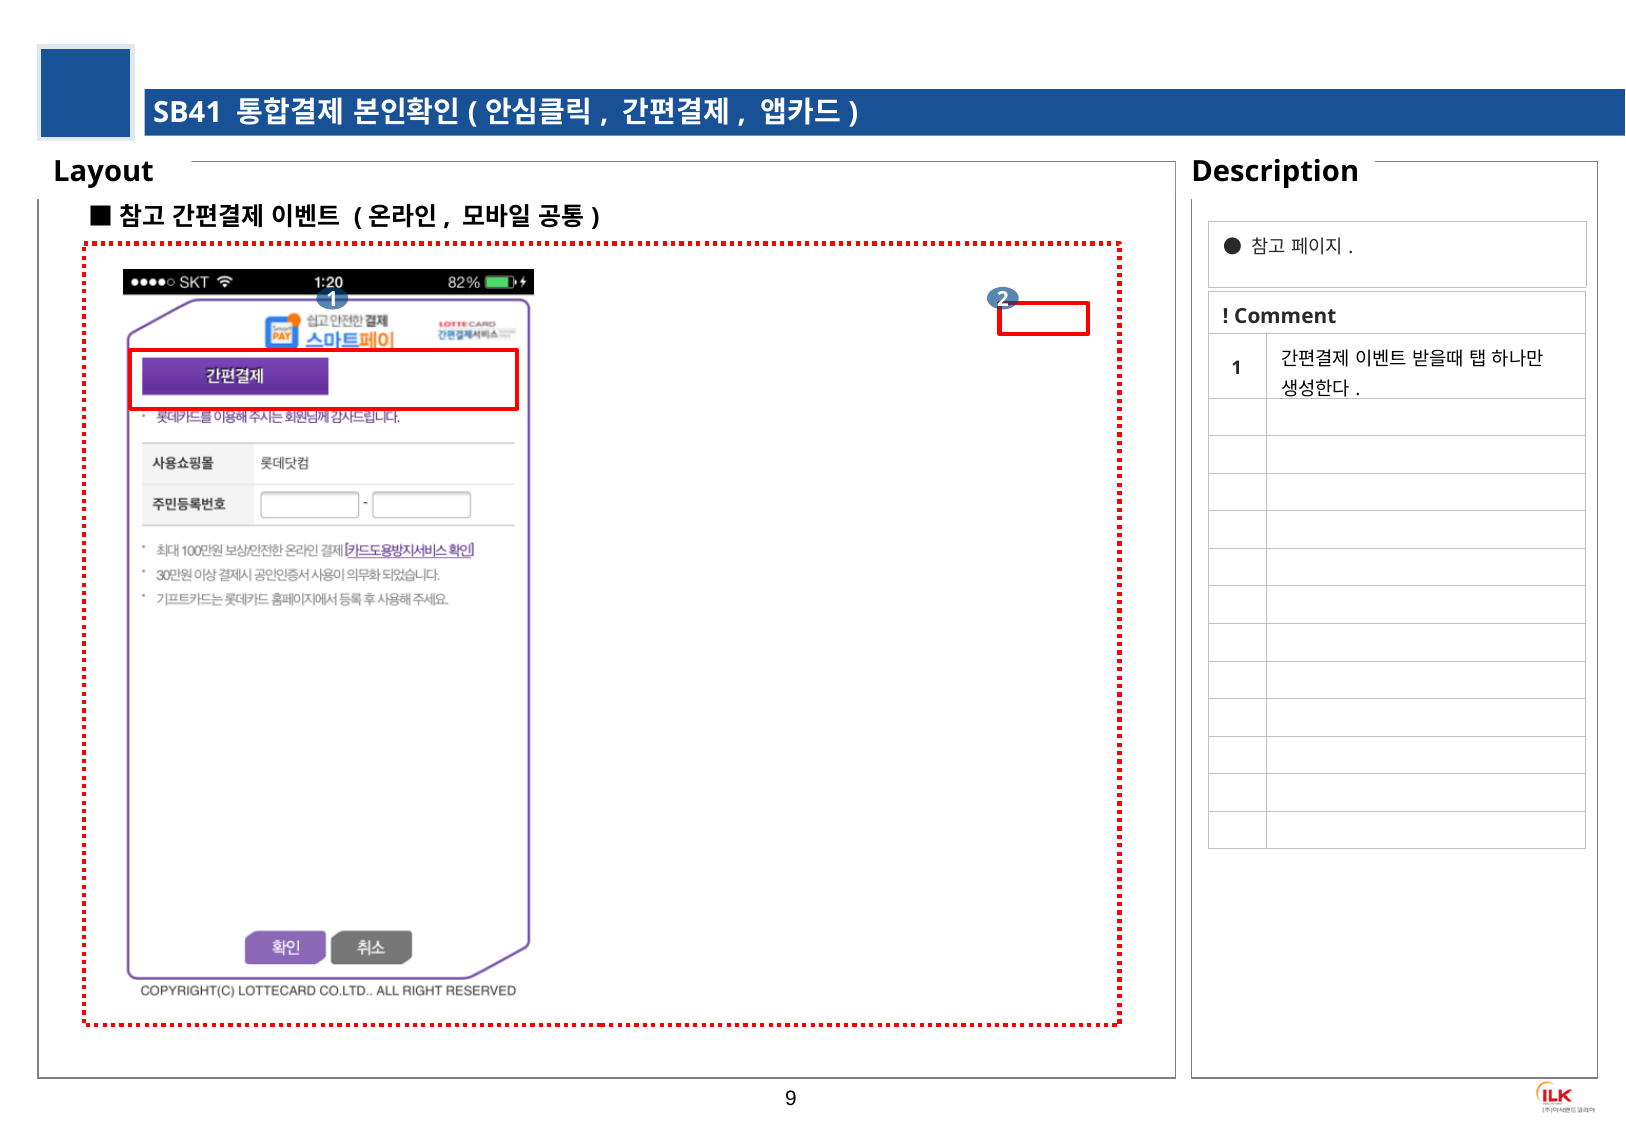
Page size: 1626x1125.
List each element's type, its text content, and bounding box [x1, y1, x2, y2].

table_cell [1267, 624, 1585, 661]
table_header ! Comment [1209, 292, 1585, 333]
table_cell [1267, 699, 1585, 736]
text_box ■참고 간편결제 이벤트 (온라인, 모바일 공통) [72, 185, 1131, 246]
table_cell [1267, 586, 1585, 623]
table_cell [1267, 399, 1585, 435]
table_cell [1209, 474, 1266, 510]
table_cell [1209, 586, 1266, 623]
table_cell [1209, 624, 1266, 661]
table_cell [1267, 812, 1585, 848]
table_cell [1267, 774, 1585, 811]
table_cell [1267, 474, 1585, 510]
table_cell [1209, 812, 1266, 848]
table_cell [1209, 737, 1266, 773]
table_cell [1209, 399, 1266, 435]
text_box 2 [986, 286, 1019, 310]
picture [122, 269, 534, 999]
table_cell [1267, 436, 1585, 473]
table_header ● 참고 페이지. [1209, 222, 1586, 287]
table_cell [1267, 662, 1585, 698]
table_cell [1267, 549, 1585, 585]
table_cell [1209, 699, 1266, 736]
picture [1532, 1079, 1598, 1115]
text_box SB41 통합결제 본인확인(안심클릭, 간편결제, 앱카드) [153, 93, 1622, 129]
table_cell [1267, 511, 1585, 548]
table_cell [1209, 549, 1266, 585]
table_cell [1209, 662, 1266, 698]
table_cell [1209, 774, 1266, 811]
table_cell [1267, 737, 1585, 773]
table_cell [1209, 511, 1266, 548]
table_cell 1 [1209, 334, 1266, 398]
text_box [997, 301, 1090, 336]
table_cell [1209, 436, 1266, 473]
table_cell 간편결제 이벤트 받을때 탭 하나만 생성한다. [1267, 334, 1585, 398]
